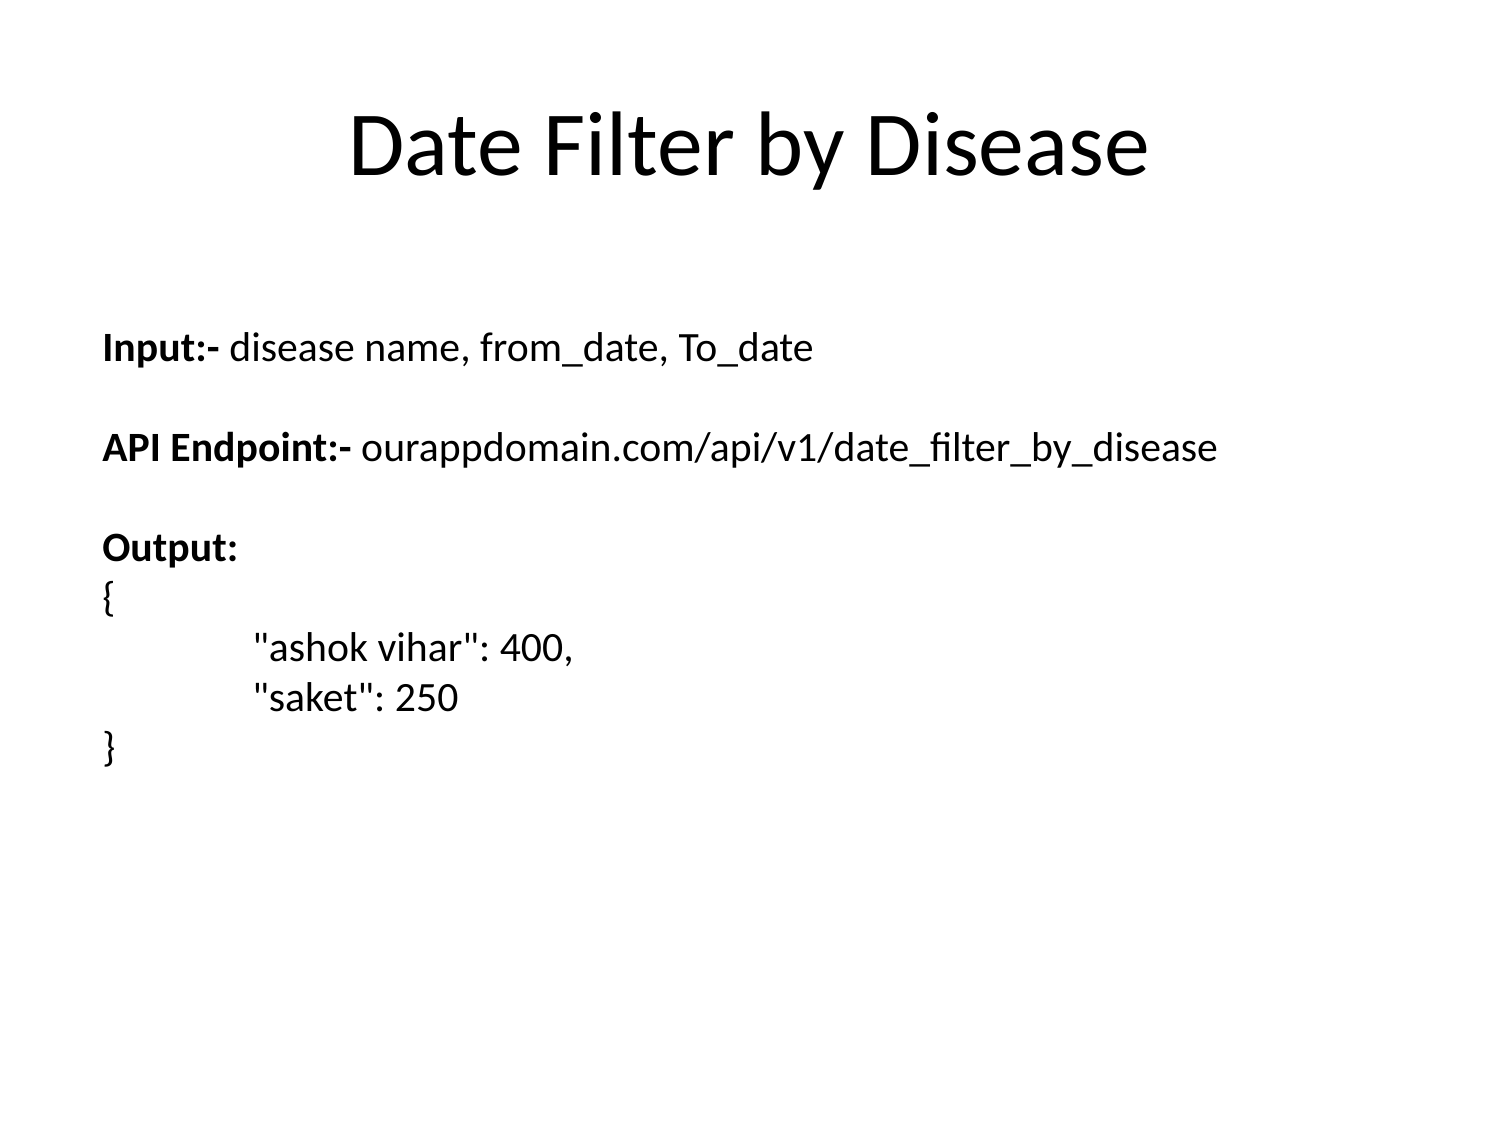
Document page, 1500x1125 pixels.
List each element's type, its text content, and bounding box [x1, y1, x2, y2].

text_box Input:- disease name, from_date, To_date API Endpoint:- ourappdomain.com/api/v1/date_filter_by_disease Output: { "ashok vihar": 400, "saket": 250 } [87, 312, 1413, 778]
title Date Filter by Disease [75, 45, 1425, 233]
